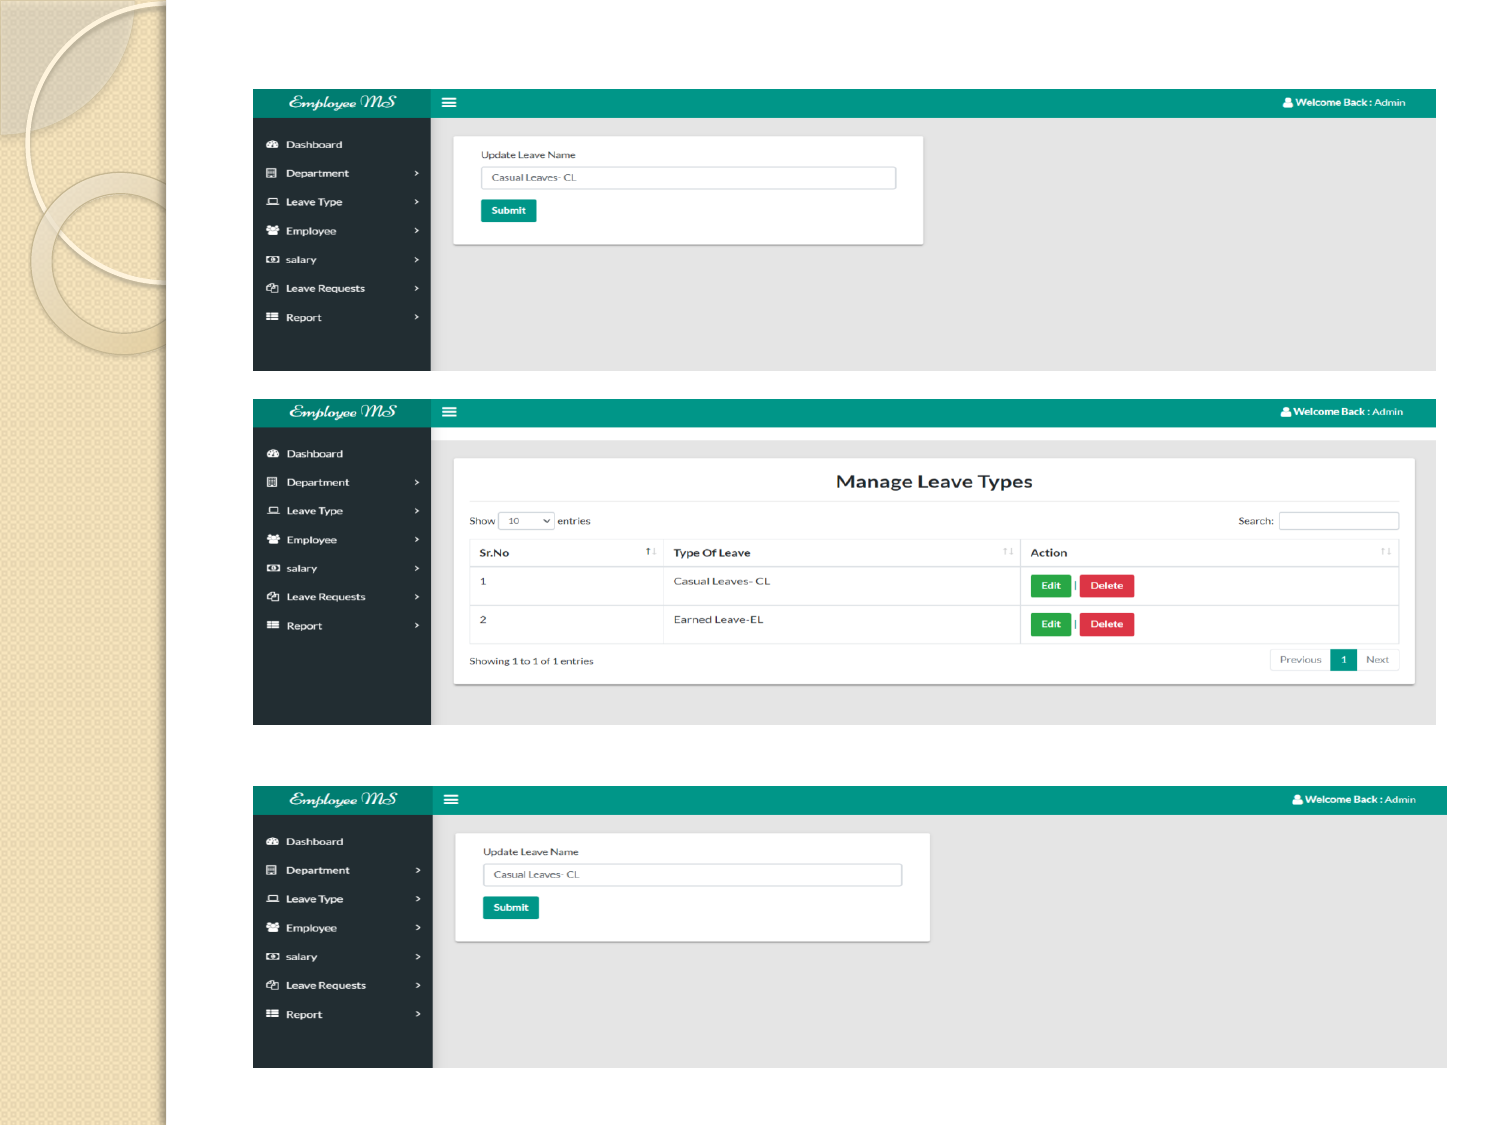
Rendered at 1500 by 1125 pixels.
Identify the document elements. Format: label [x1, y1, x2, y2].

picture [253, 786, 1448, 1068]
picture [253, 89, 1436, 371]
picture [253, 399, 1436, 726]
